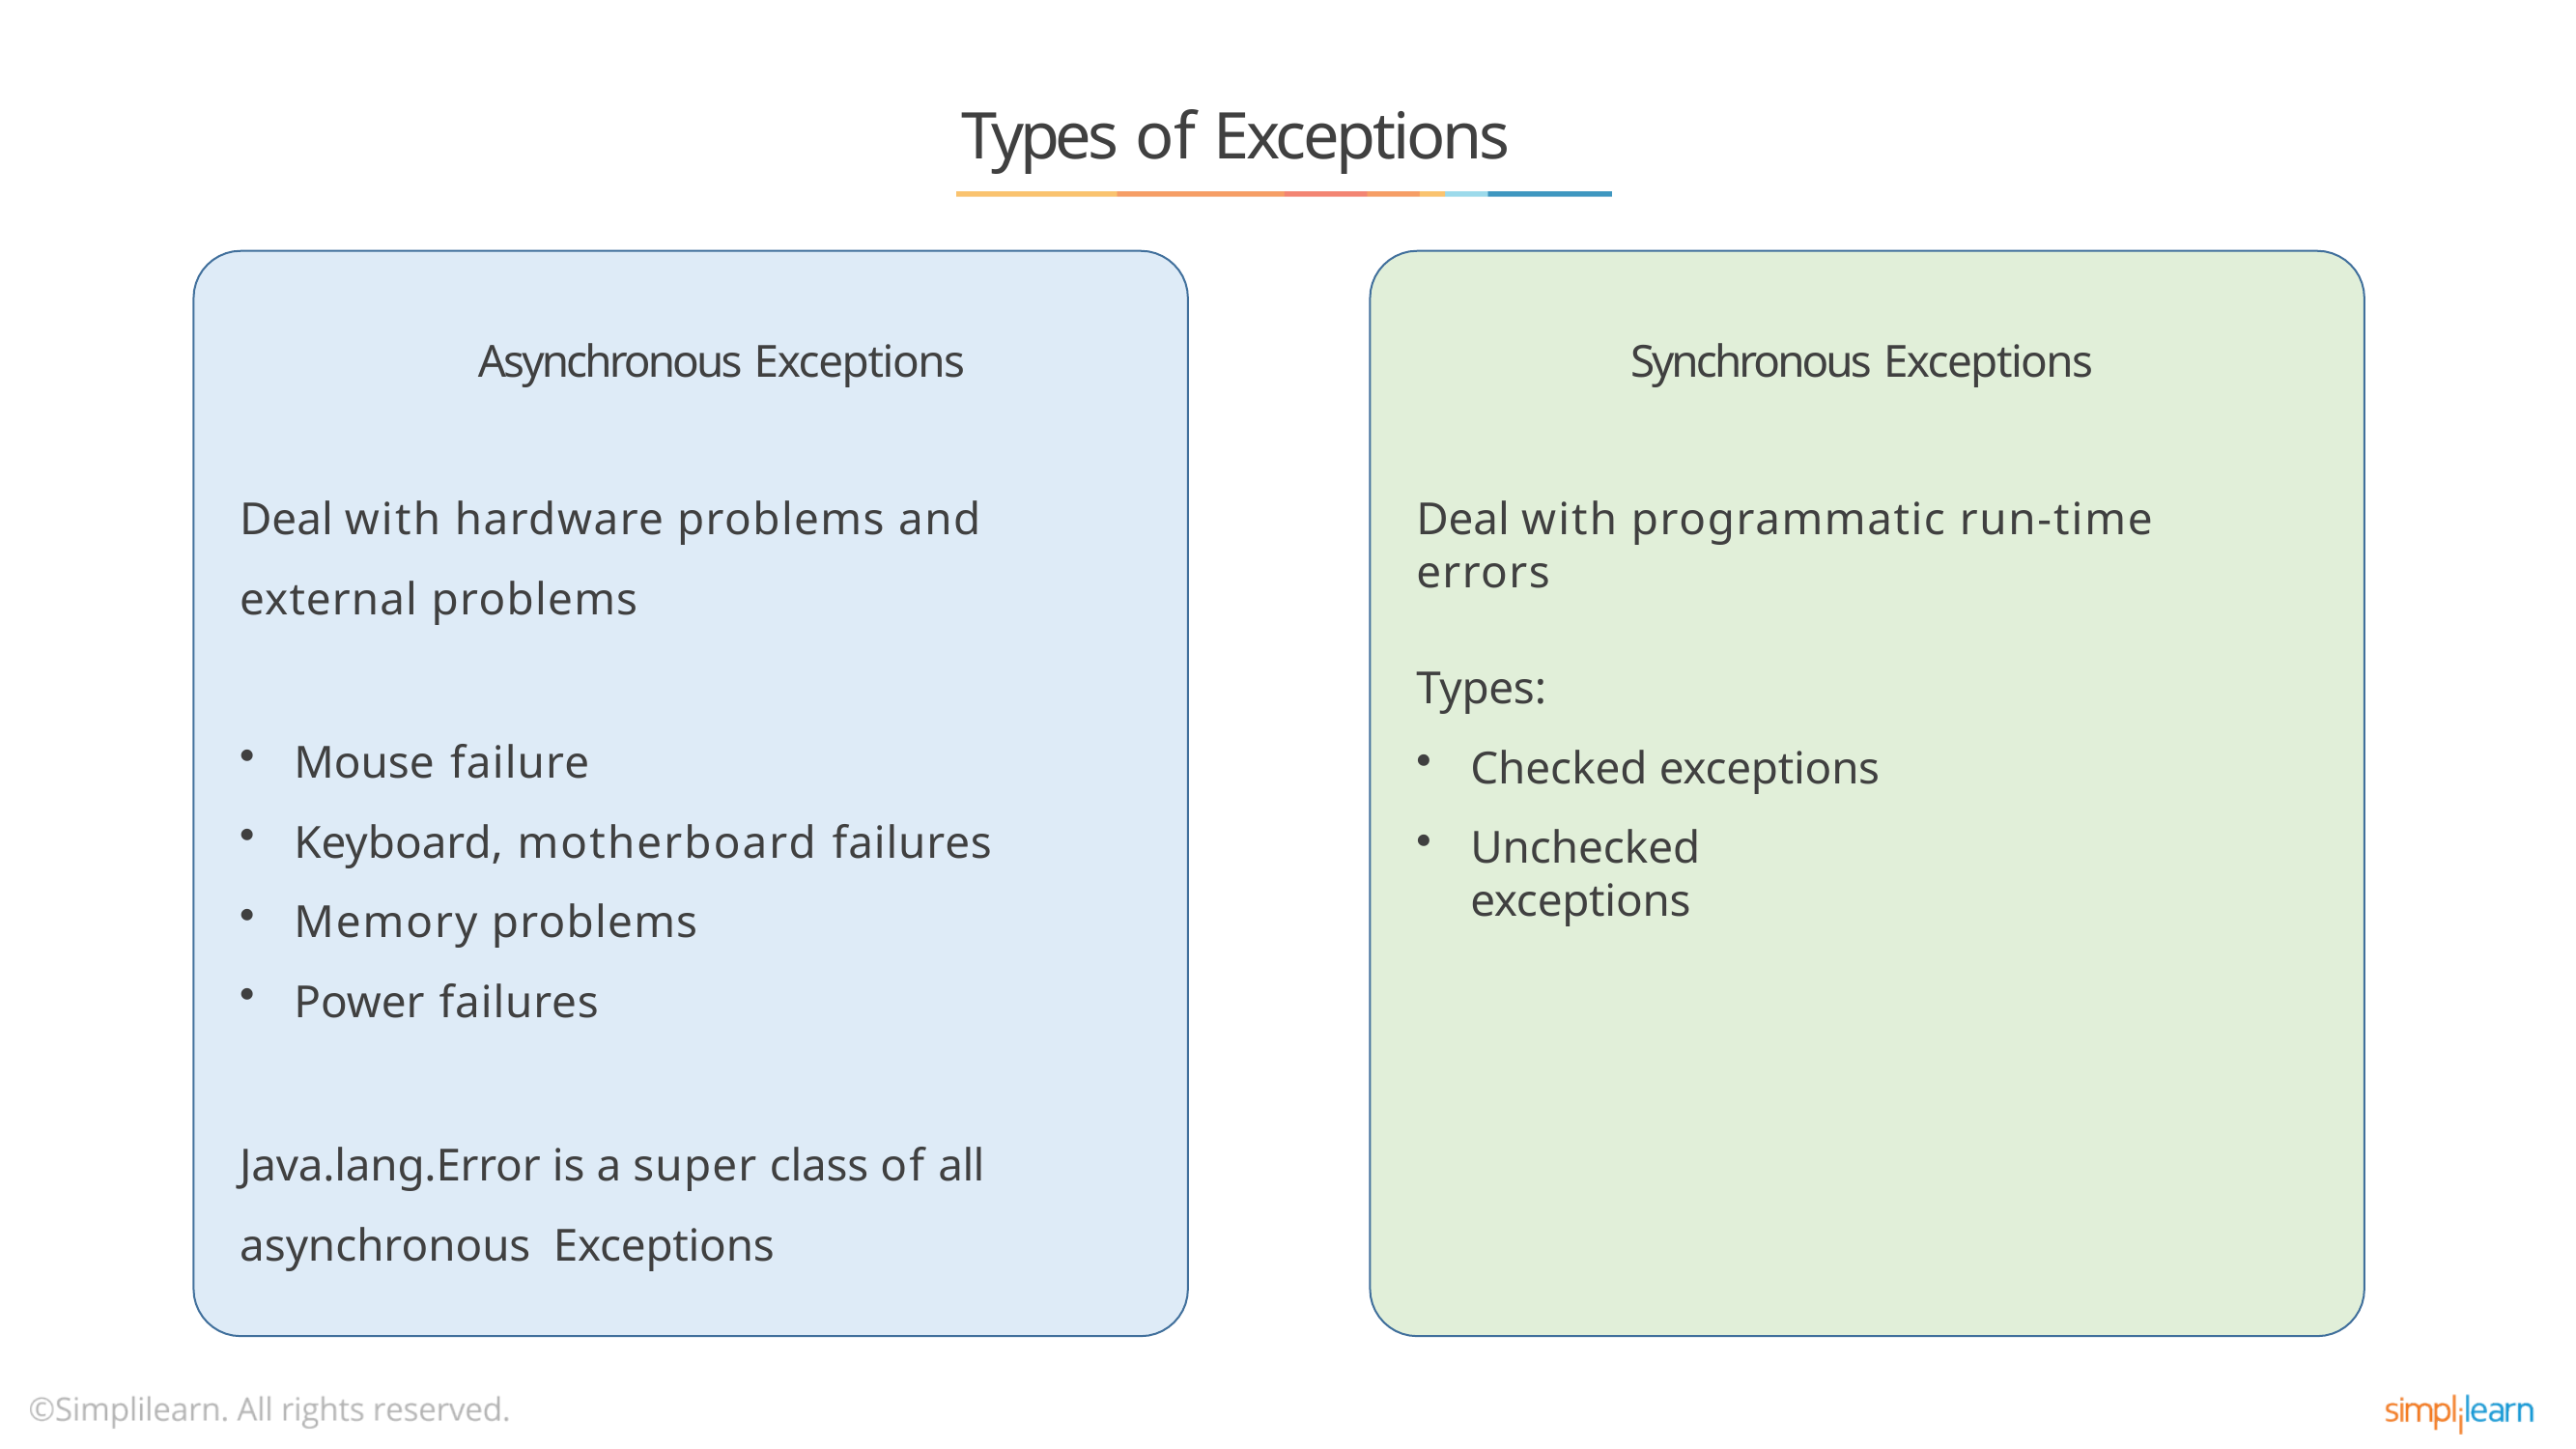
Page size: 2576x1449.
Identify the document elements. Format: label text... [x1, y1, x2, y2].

picture [955, 172, 1613, 217]
text_box Types: [1414, 657, 1550, 710]
text_box Checked exceptions Unchecked exceptions [1414, 710, 1937, 925]
list Asynchronous Exceptions Deal with hardware problems and external problems Mouse failure Keyboard, motherboard failures Memory problems Power failures Java.lang.Error is a super class of all asynchronous Exceptions [238, 330, 1127, 1270]
text_box Synchronous Exceptions Deal with programmatic run-time errors [1414, 330, 2248, 597]
title Types of Exceptions [436, 54, 2141, 337]
picture [30, 1394, 2534, 1435]
